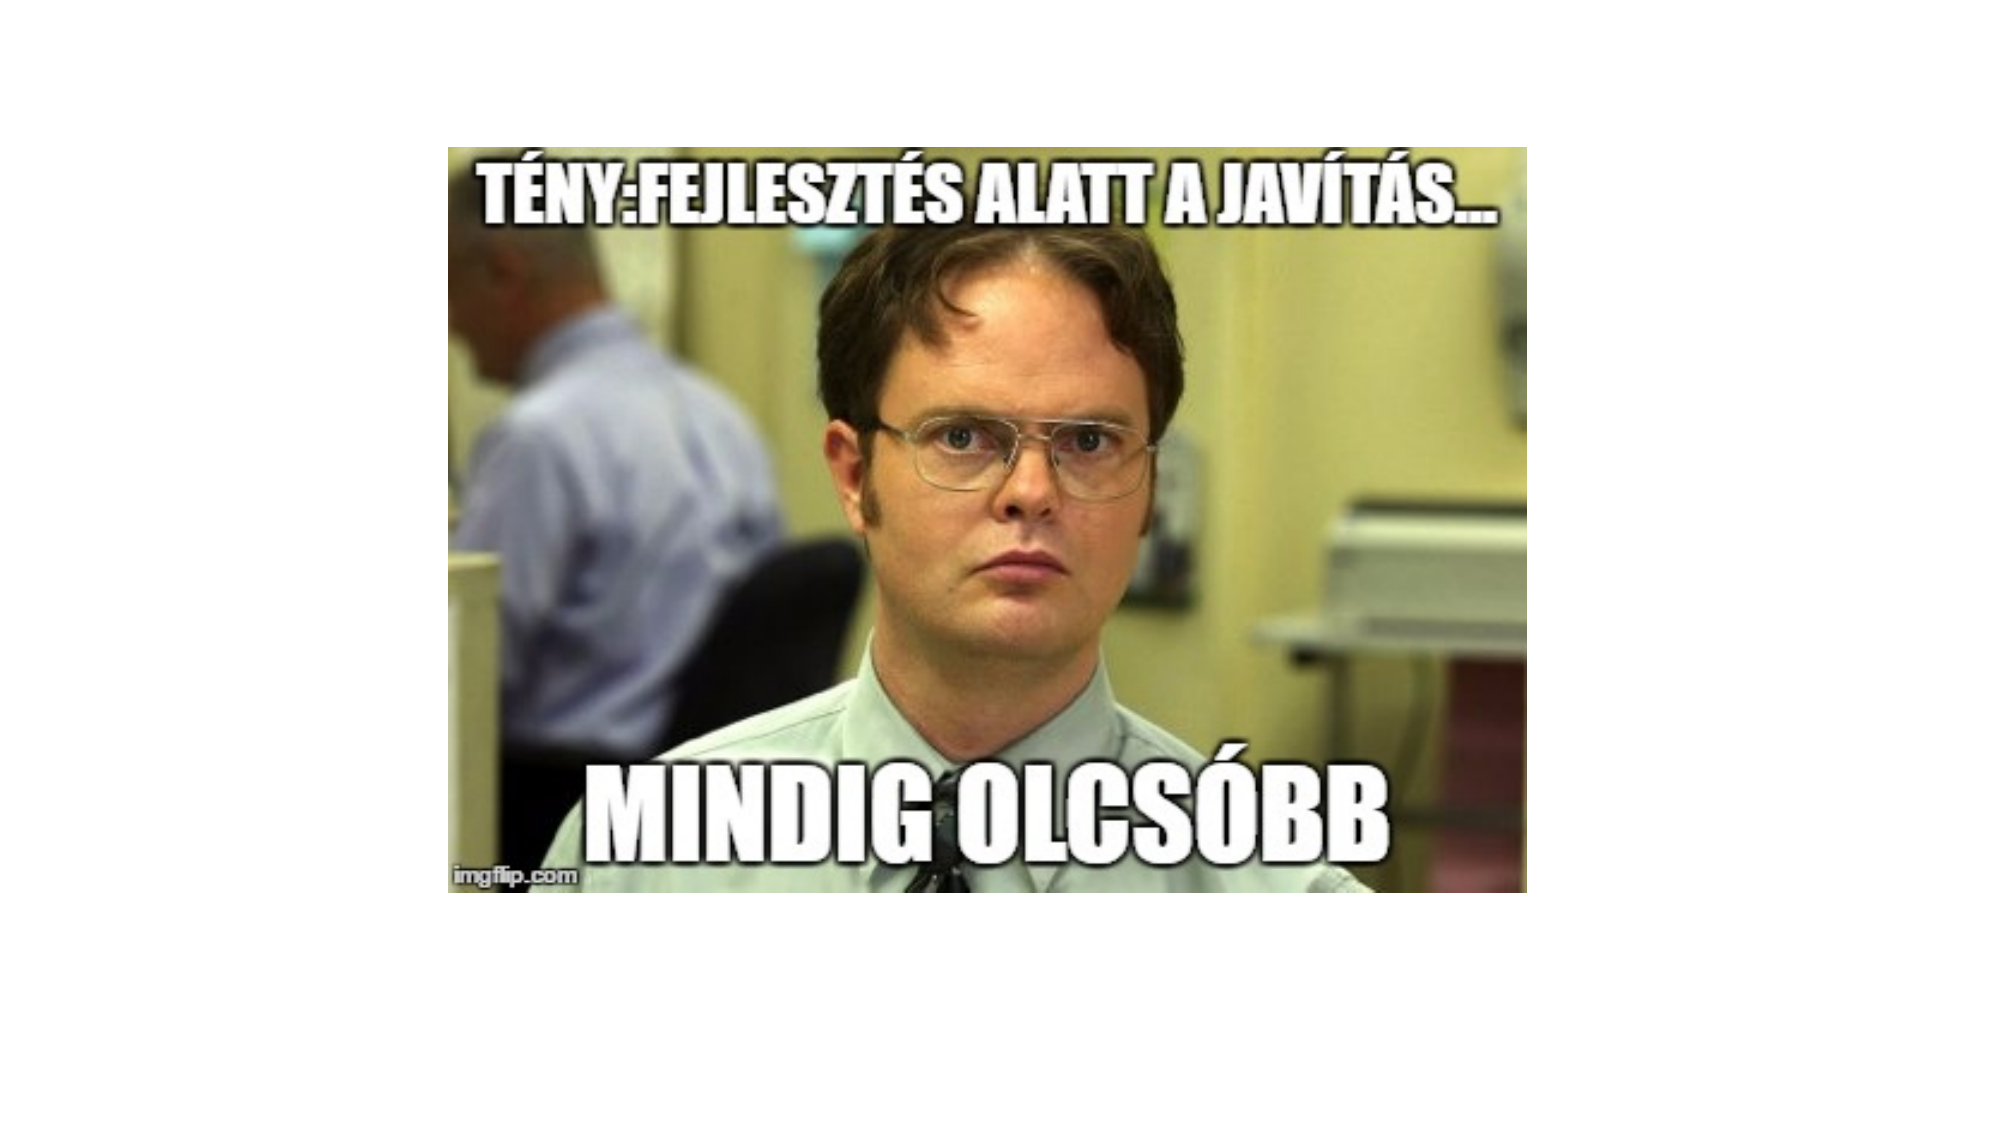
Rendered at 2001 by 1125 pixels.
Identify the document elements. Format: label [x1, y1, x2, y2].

picture [448, 147, 1527, 893]
